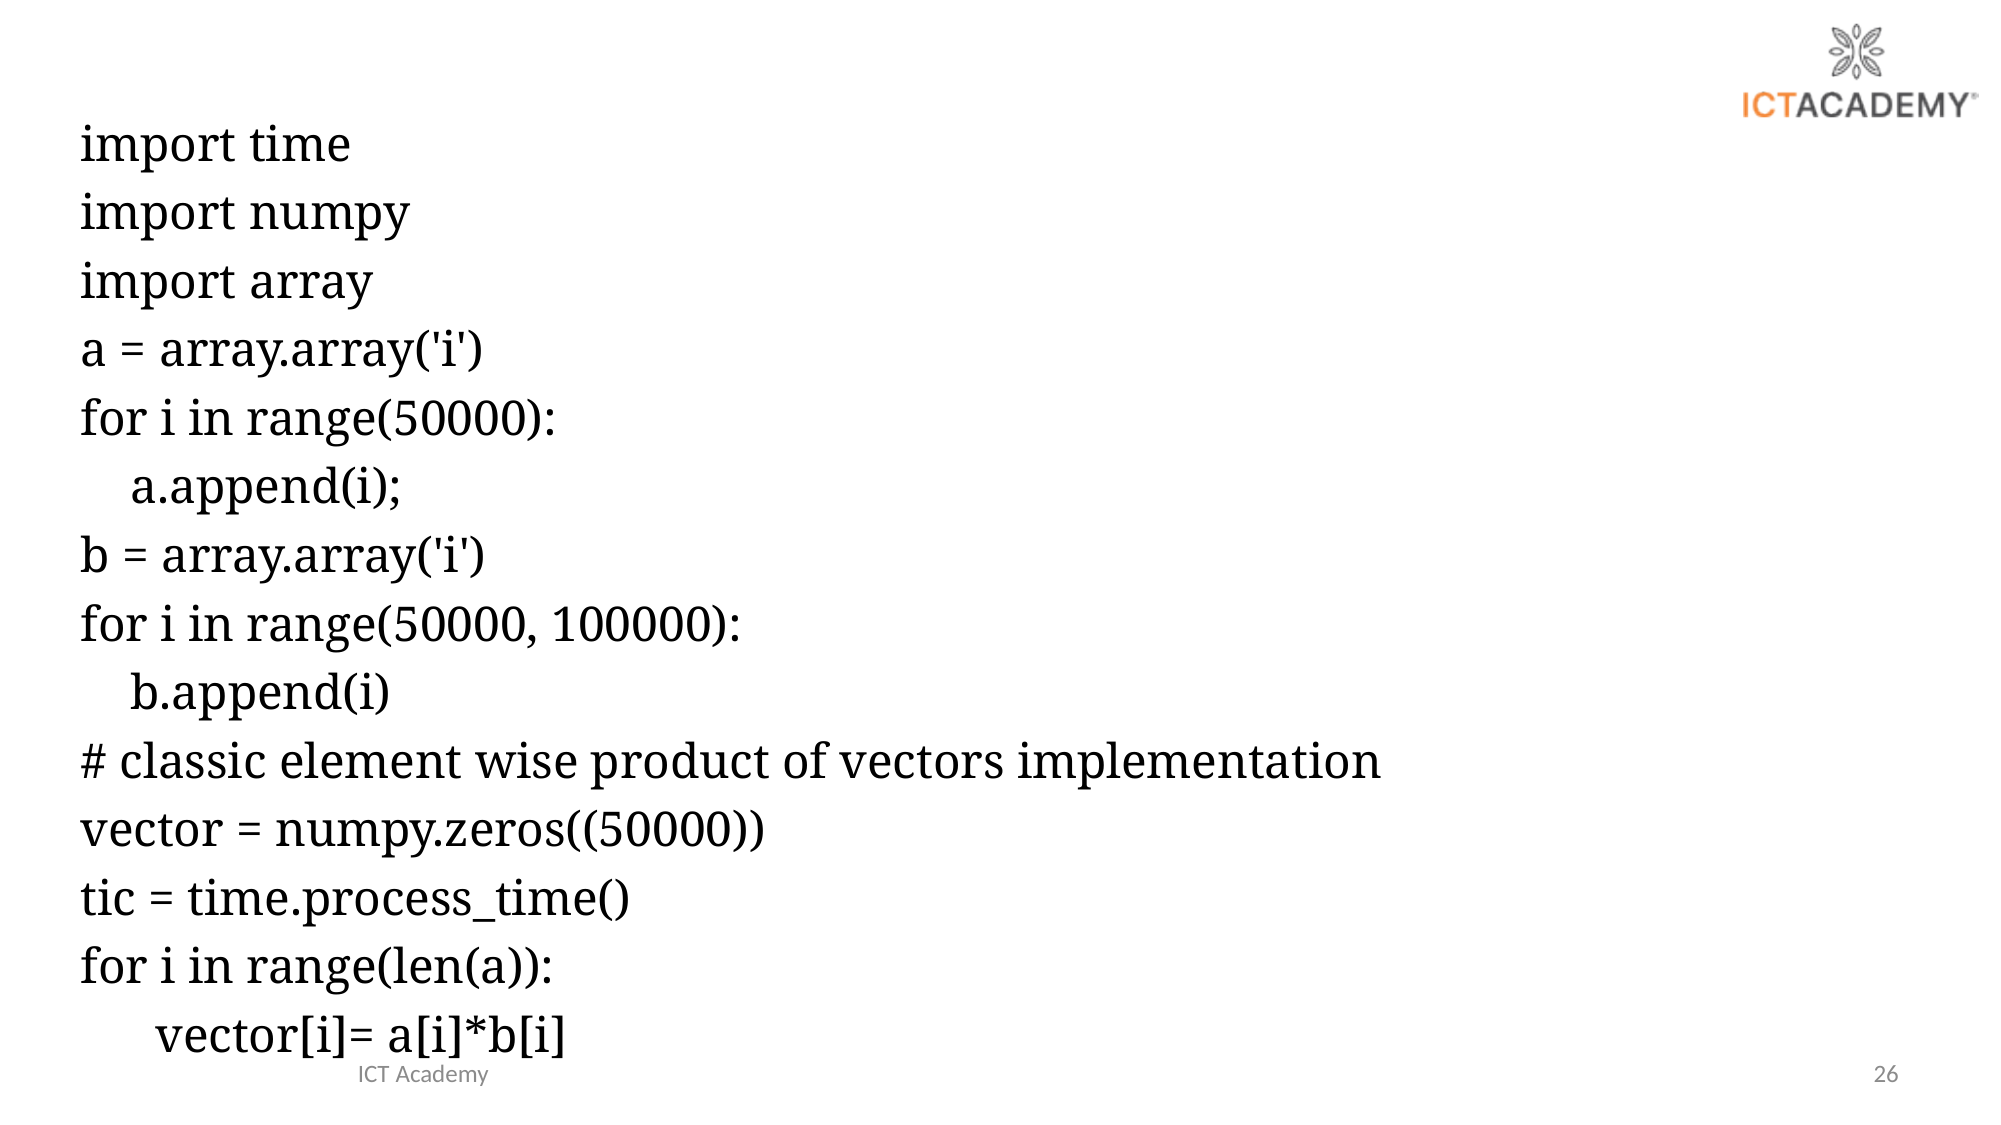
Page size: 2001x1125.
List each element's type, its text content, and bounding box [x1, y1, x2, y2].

list import time import numpy import array a = array.array('i') for i in range(50000): a.append(i); b = array.array('i') for i in range(50000, 100000): b.append(i) # classic element wise product of vectors implementation vector = numpy.zeros((50000)) tic = time.process_time() for i in range(len(a)): vector[i]= a[i]*b[i] [65, 112, 1932, 1077]
footer ICT Academy [85, 1042, 761, 1103]
picture [1743, 22, 1979, 120]
slide_number 26 [1464, 1042, 1915, 1103]
